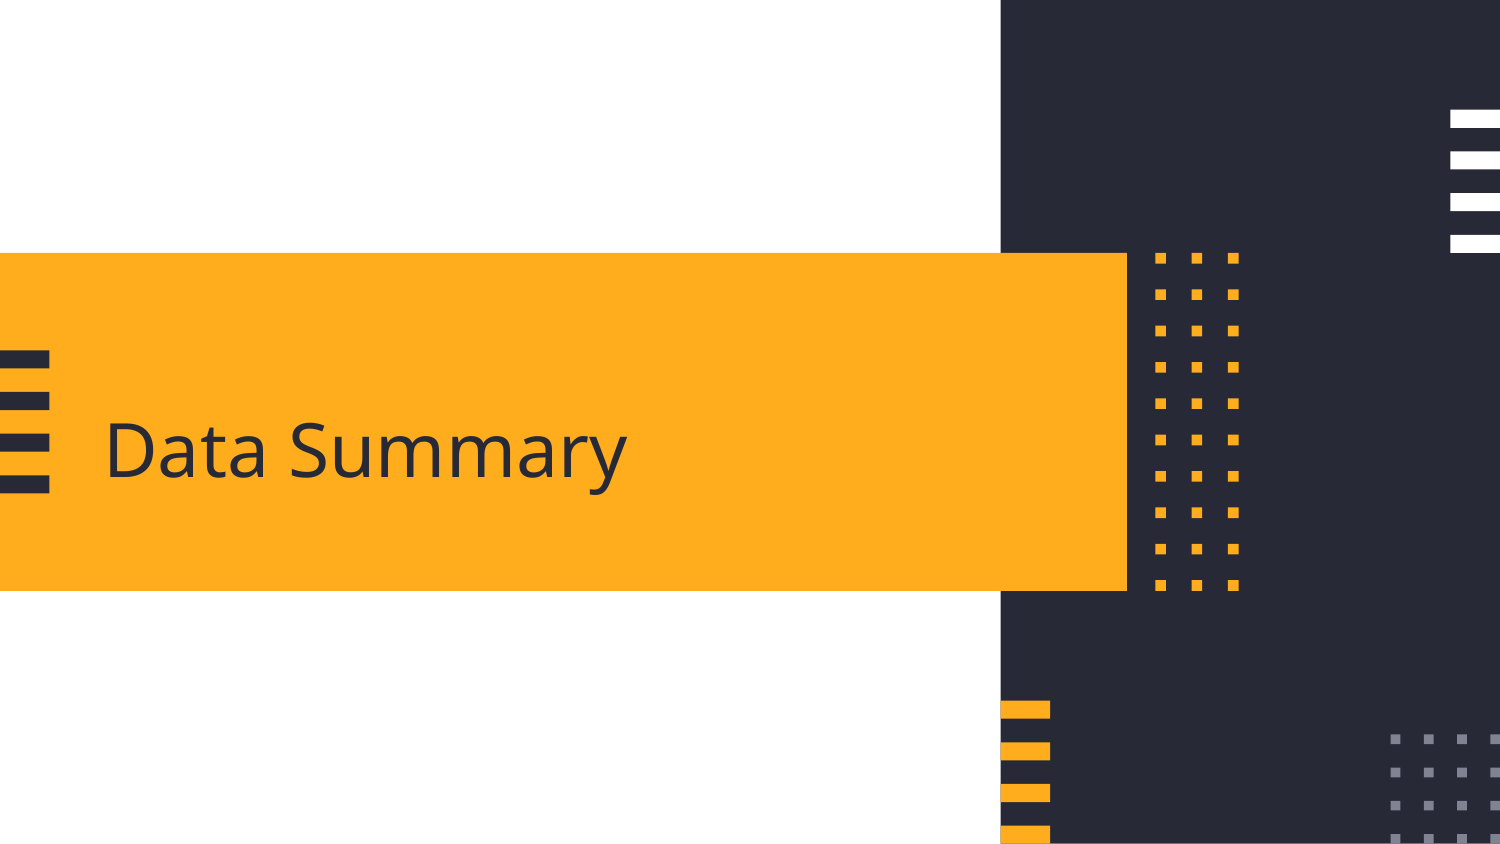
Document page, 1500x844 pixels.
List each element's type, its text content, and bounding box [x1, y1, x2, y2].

title Data Summary [103, 350, 1006, 494]
